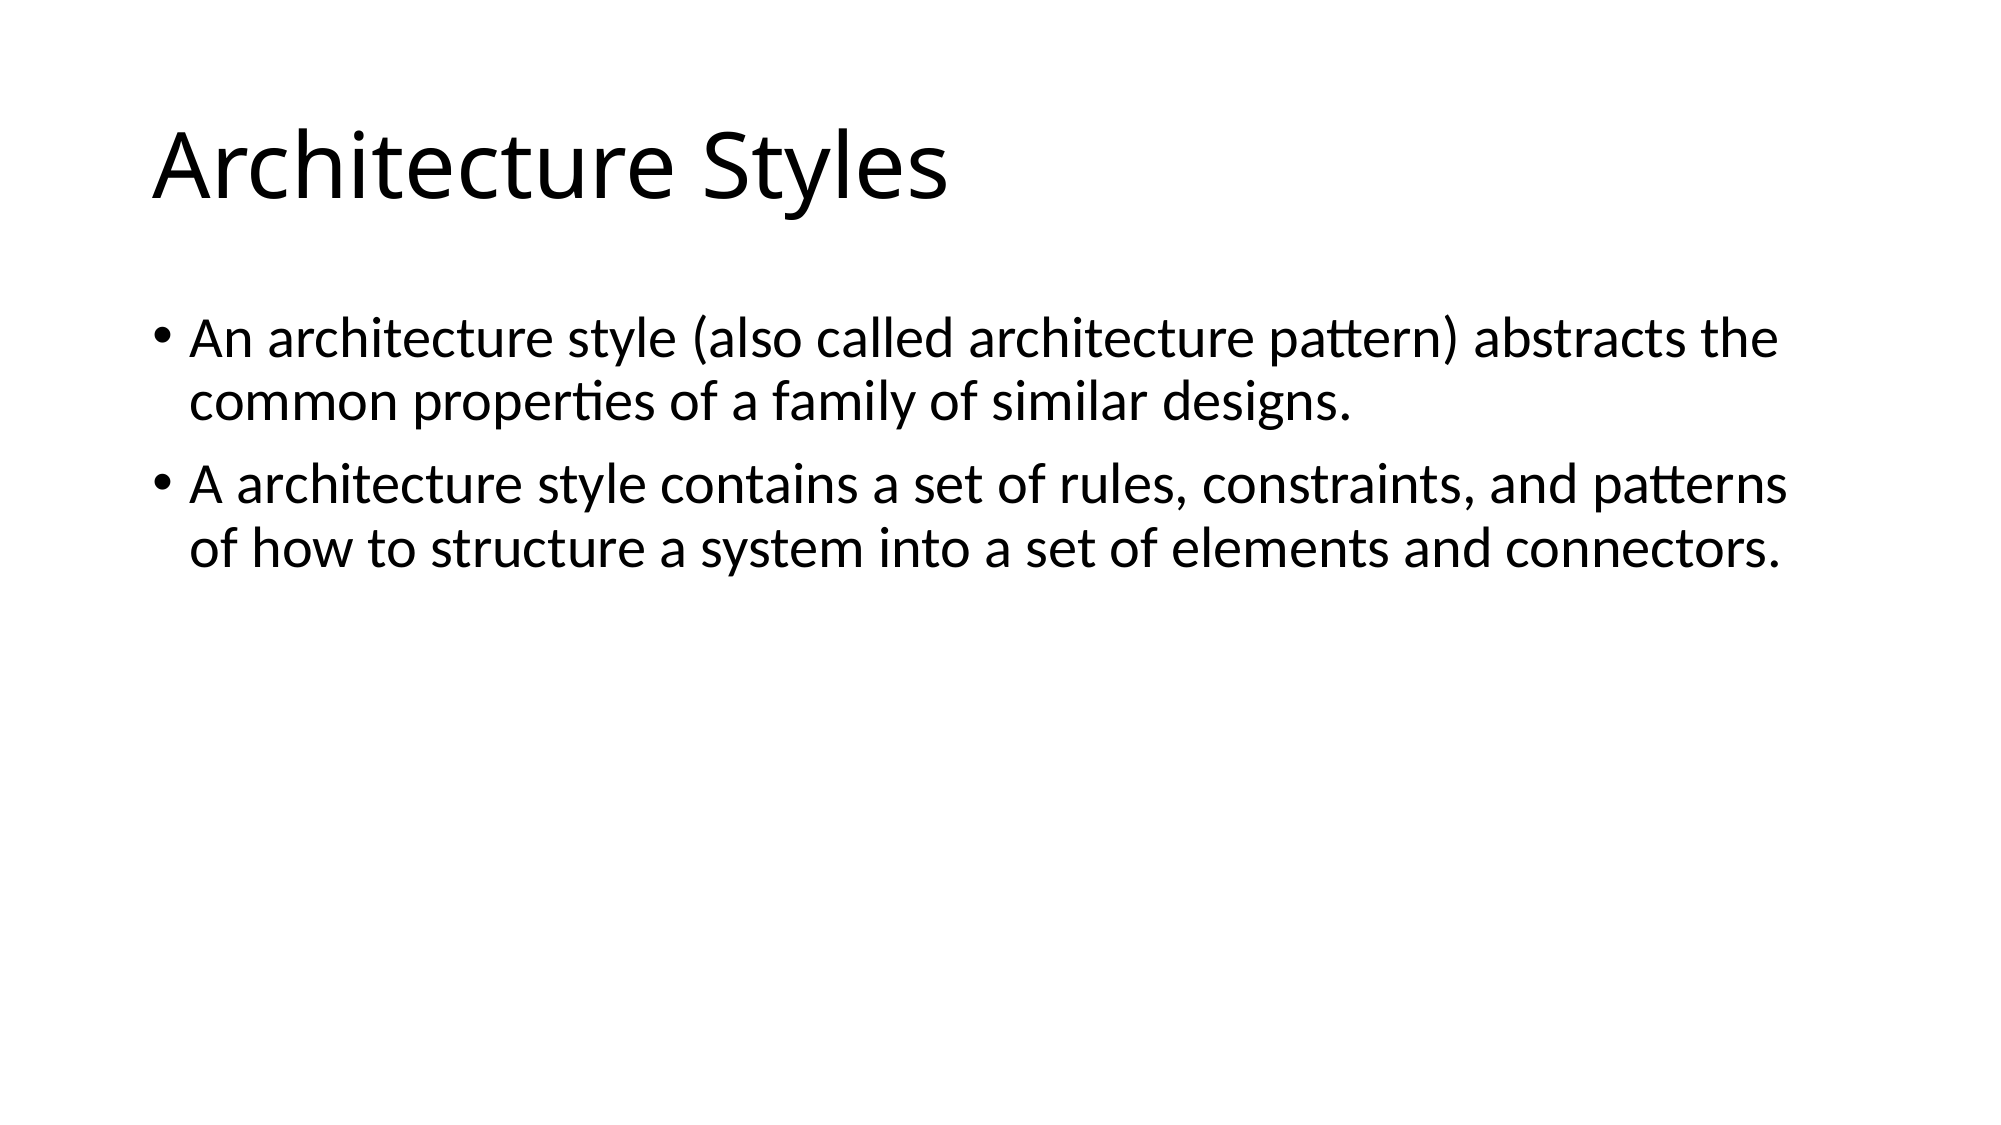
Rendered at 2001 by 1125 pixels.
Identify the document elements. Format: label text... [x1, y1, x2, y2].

list An architecture style (also called architecture pattern) abstracts the common properties of a family of similar designs. A architecture style contains a set of rules, constraints, and patterns of how to structure a system into a set of elements and connectors. [137, 299, 1863, 1014]
title Architecture Styles [137, 59, 1863, 278]
